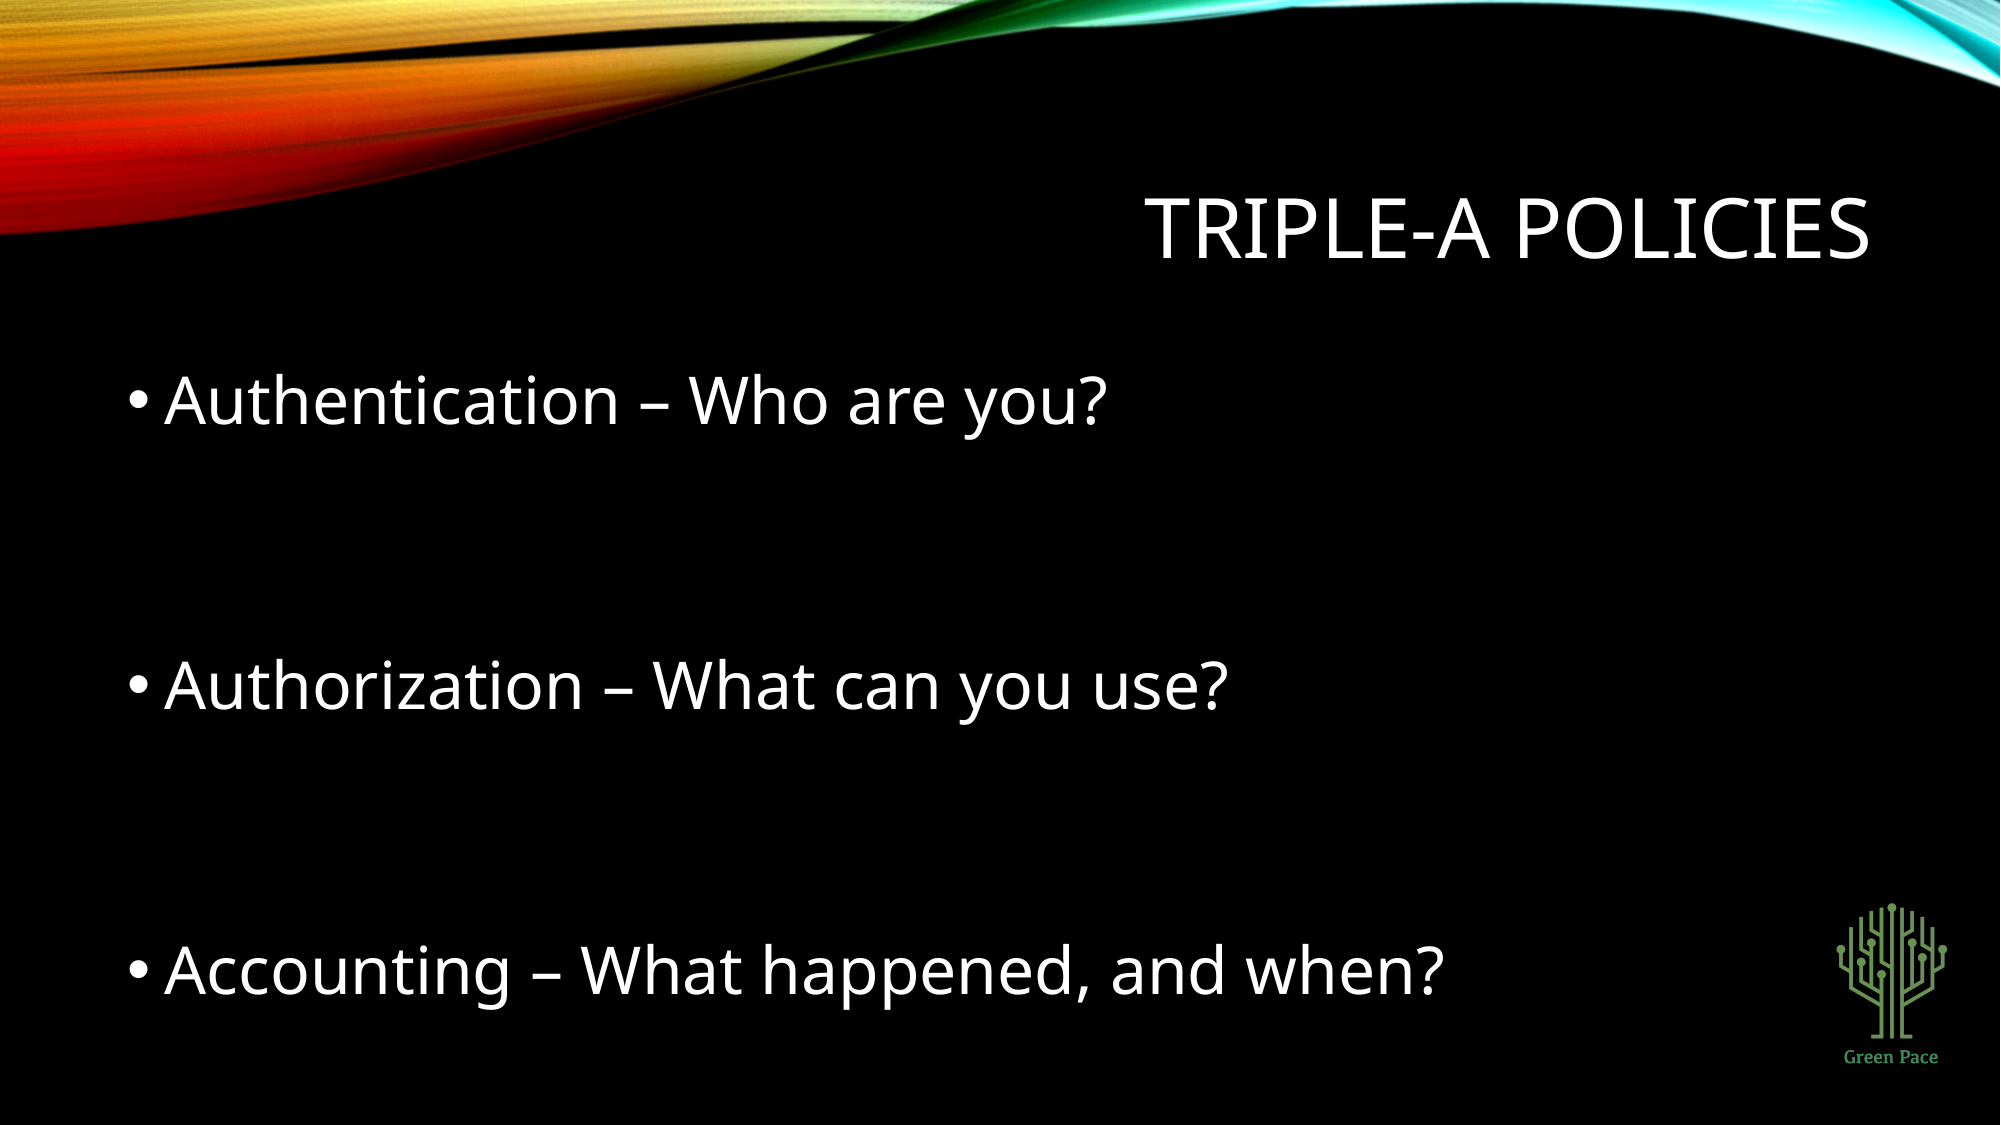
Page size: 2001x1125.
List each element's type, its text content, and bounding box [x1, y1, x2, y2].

picture [1817, 892, 1964, 1082]
picture [0, 0, 2000, 237]
list Authentication – Who are you? Authorization – What can you use? Accounting – What happened, and when? [112, 360, 1888, 1021]
title TRIPLE-A POLICIES [474, 125, 1888, 338]
